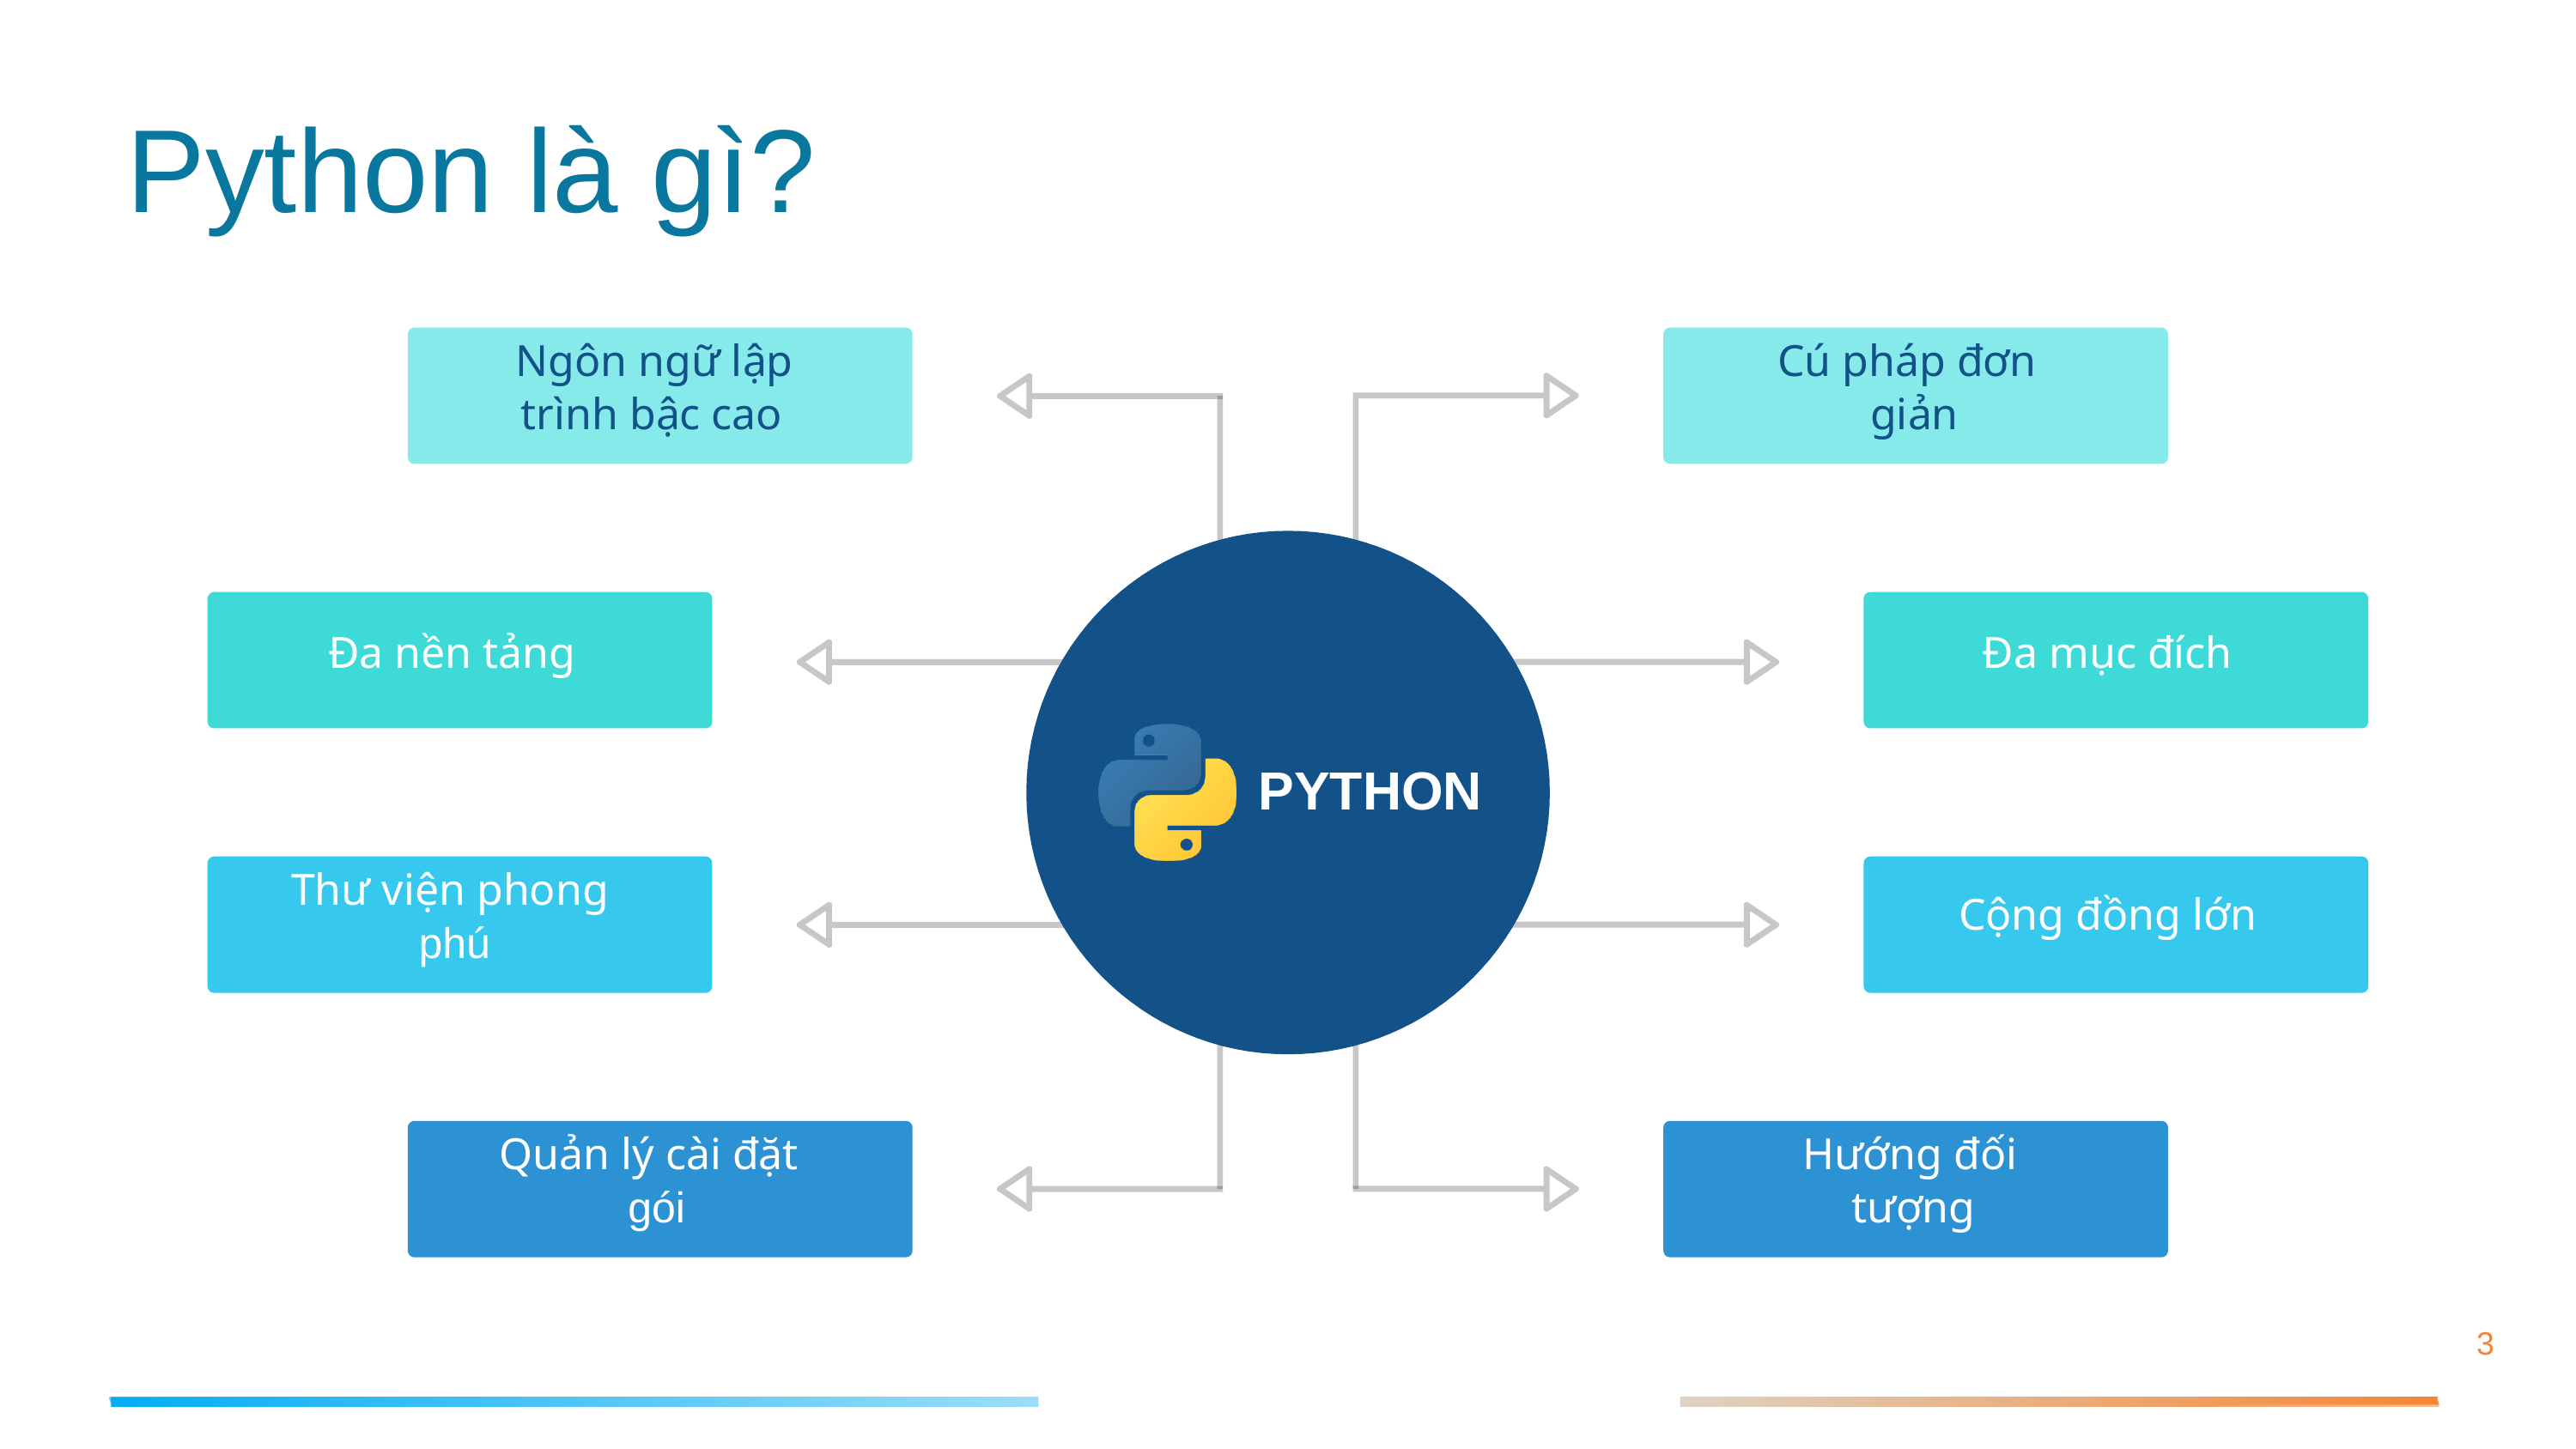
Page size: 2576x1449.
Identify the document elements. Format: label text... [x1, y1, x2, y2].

text_box [1863, 856, 2369, 993]
text_box PYTHON [1256, 754, 1497, 821]
text_box Thư viện phong phú [289, 859, 624, 967]
text_box [796, 901, 1063, 948]
text_box [1663, 1120, 2168, 1258]
title Python là gì? [125, 92, 2313, 336]
text_box [796, 639, 1062, 685]
text_box [1663, 336, 2168, 464]
picture [1098, 724, 1236, 861]
text_box [1352, 1166, 1579, 1212]
text_box [1217, 399, 1224, 540]
text_box Ngôn ngữ lập trình bậc cao [513, 336, 805, 439]
text_box [1352, 373, 1579, 540]
text_box [1513, 901, 1779, 948]
text_box Quản lý cài đặt gói [497, 1125, 821, 1232]
text_box [997, 1166, 1224, 1212]
text_box [1026, 530, 1550, 1055]
text_box Cộng đồng lớn [1957, 885, 2273, 939]
text_box [407, 336, 913, 464]
text_box [407, 1120, 913, 1258]
text_box [1514, 639, 1779, 685]
text_box [207, 856, 713, 993]
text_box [108, 1367, 2439, 1427]
slide_number ‹#› [2470, 1317, 2502, 1449]
text_box Cú pháp đơn giản [1776, 336, 2054, 439]
text_box [207, 591, 713, 729]
text_box [1863, 591, 2369, 729]
text_box [997, 373, 1224, 419]
text_box [1217, 1045, 1224, 1185]
text_box Hướng đối tượng [1801, 1125, 2029, 1232]
text_box Đa nền tảng [326, 622, 588, 677]
text_box Đa mục đích [1980, 622, 2249, 677]
text_box [1352, 1046, 1359, 1189]
